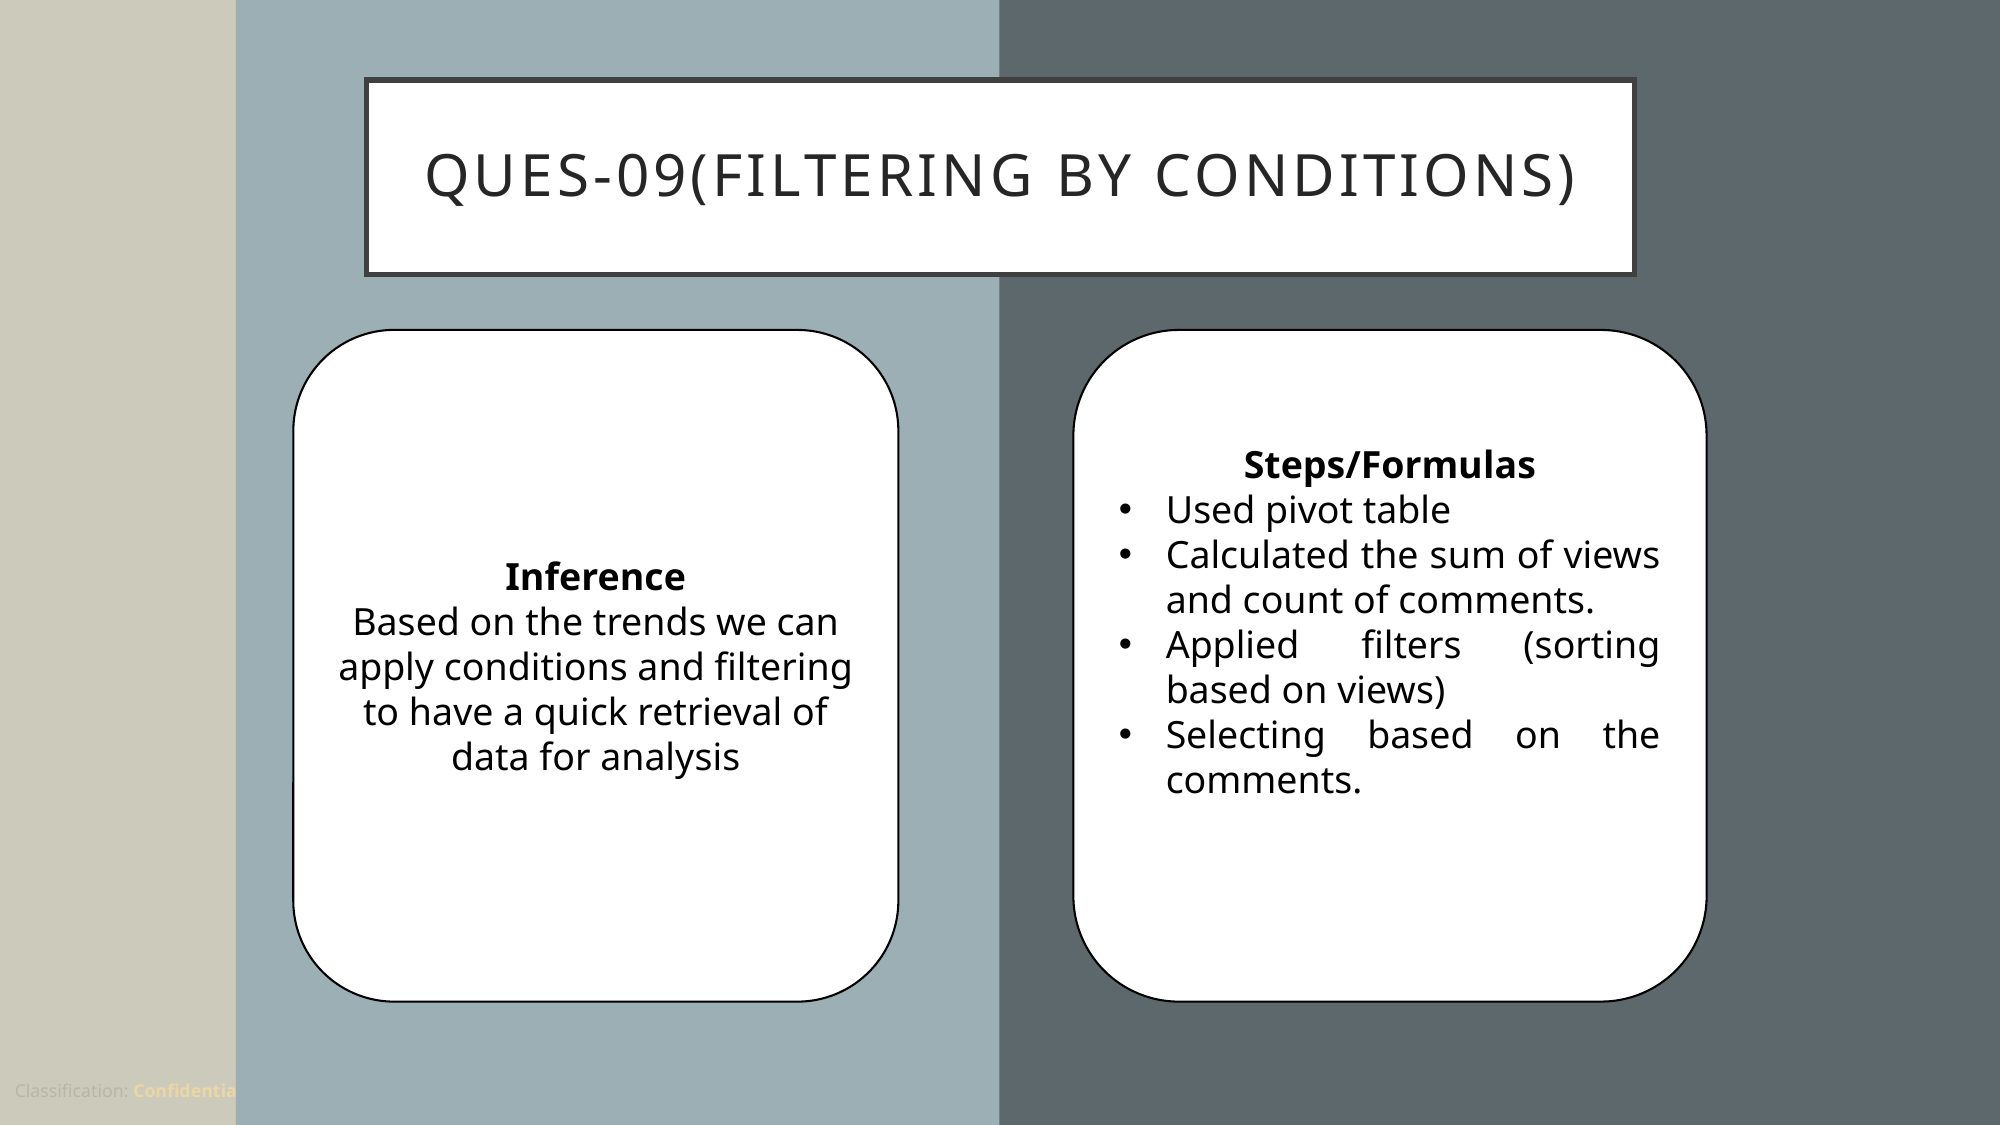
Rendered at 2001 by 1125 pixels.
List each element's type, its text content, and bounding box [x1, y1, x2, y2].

text_box Inference Based on the trends we can apply conditions and filtering to have a quick retrieval of data for analysis [292, 328, 900, 1003]
title Ques-09(Filtering by conditions) [364, 77, 1637, 277]
text_box Steps/Formulas Used pivot table Calculated the sum of views and count of comments. Applied filters (sorting based on views) Selecting based on the comments. [1072, 328, 1708, 1003]
text_box [235, 0, 1000, 1125]
text_box [0, 0, 235, 1125]
